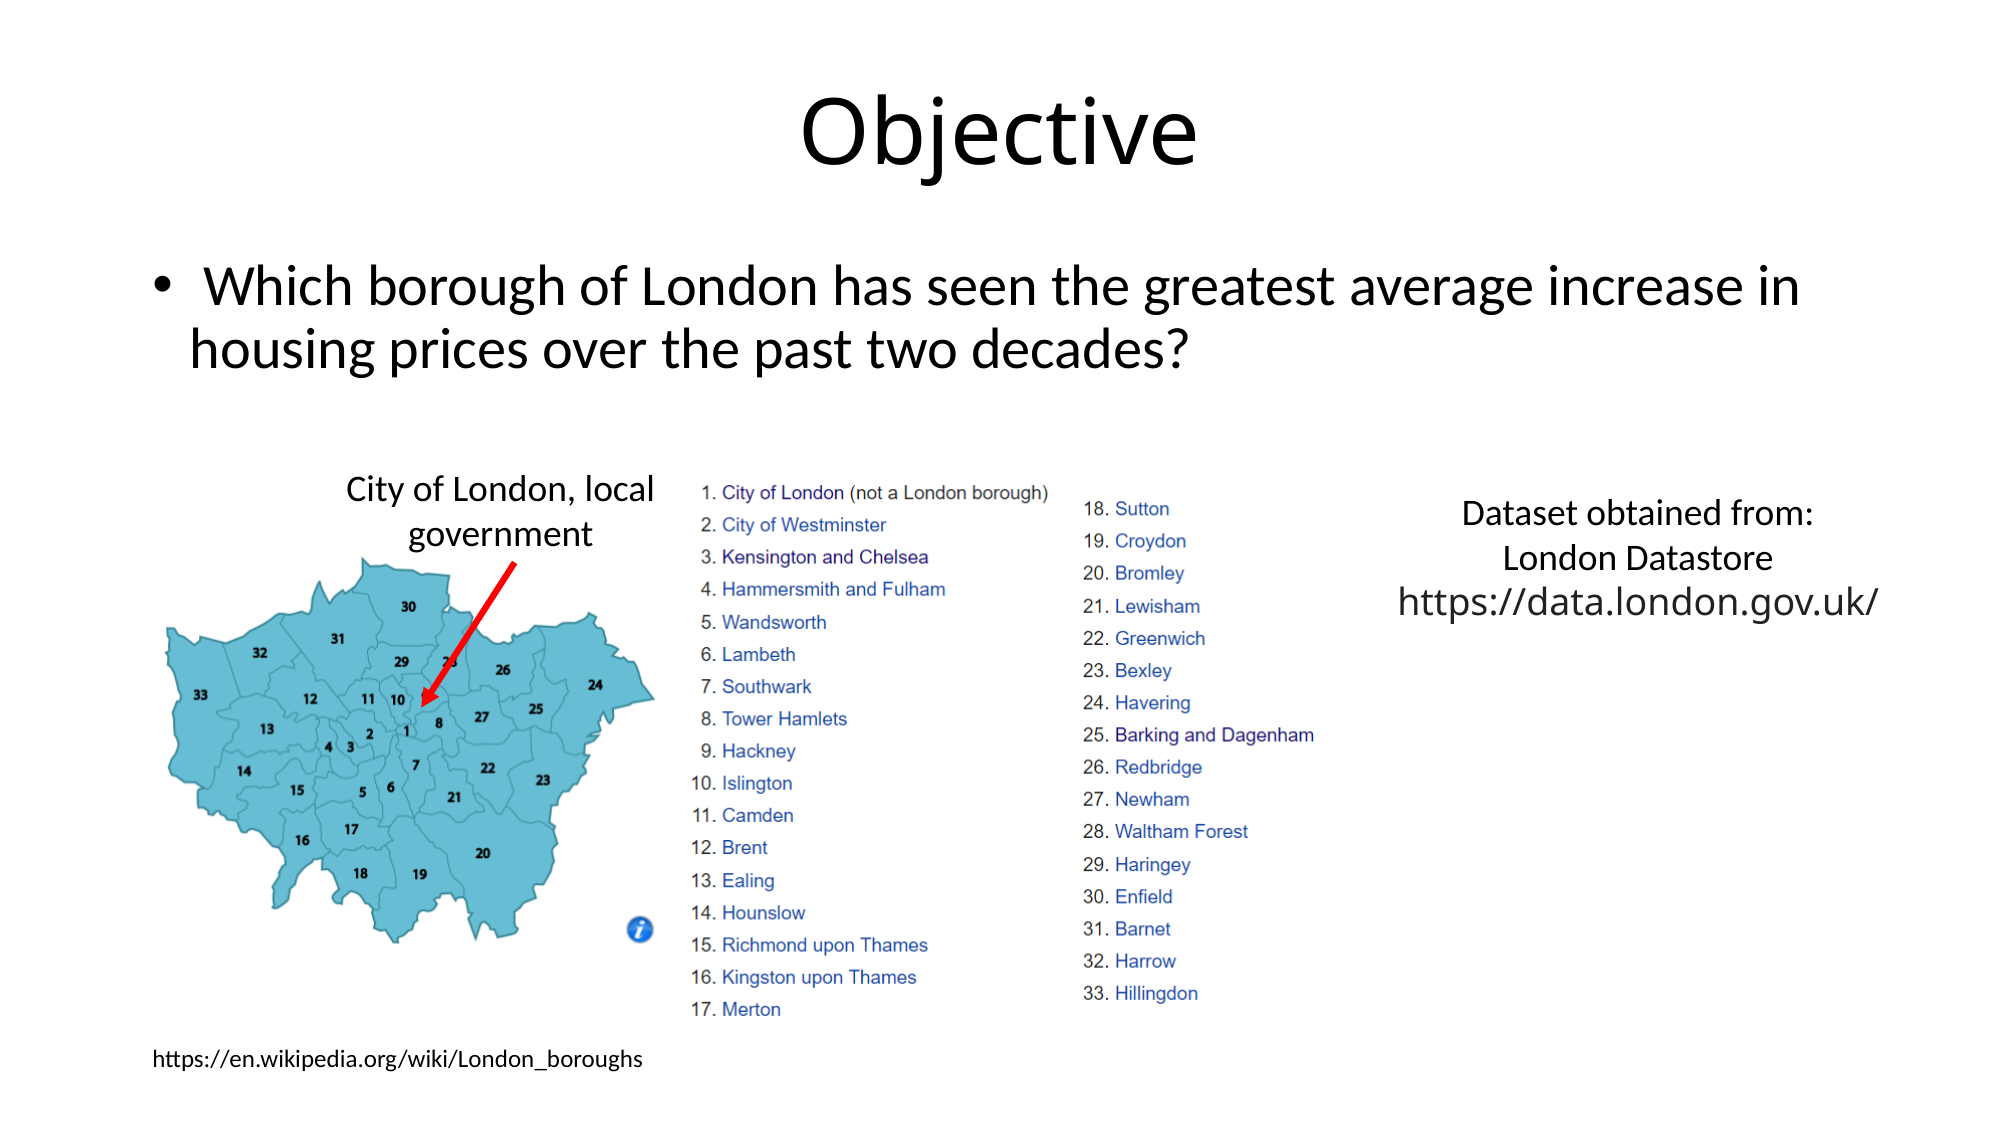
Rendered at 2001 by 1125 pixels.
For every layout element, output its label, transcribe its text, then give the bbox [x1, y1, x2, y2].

text_box Dataset obtained from: London Datastore https://data.london.gov.uk/ [1381, 480, 1895, 630]
picture [137, 456, 1337, 1036]
text_box https://en.wikipedia.org/wiki/London_boroughs [137, 1036, 1138, 1080]
list Which borough of London has seen the greatest average increase in housing prices over the past two decades? [137, 247, 1863, 962]
title Objective [137, 25, 1863, 244]
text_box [421, 562, 515, 708]
